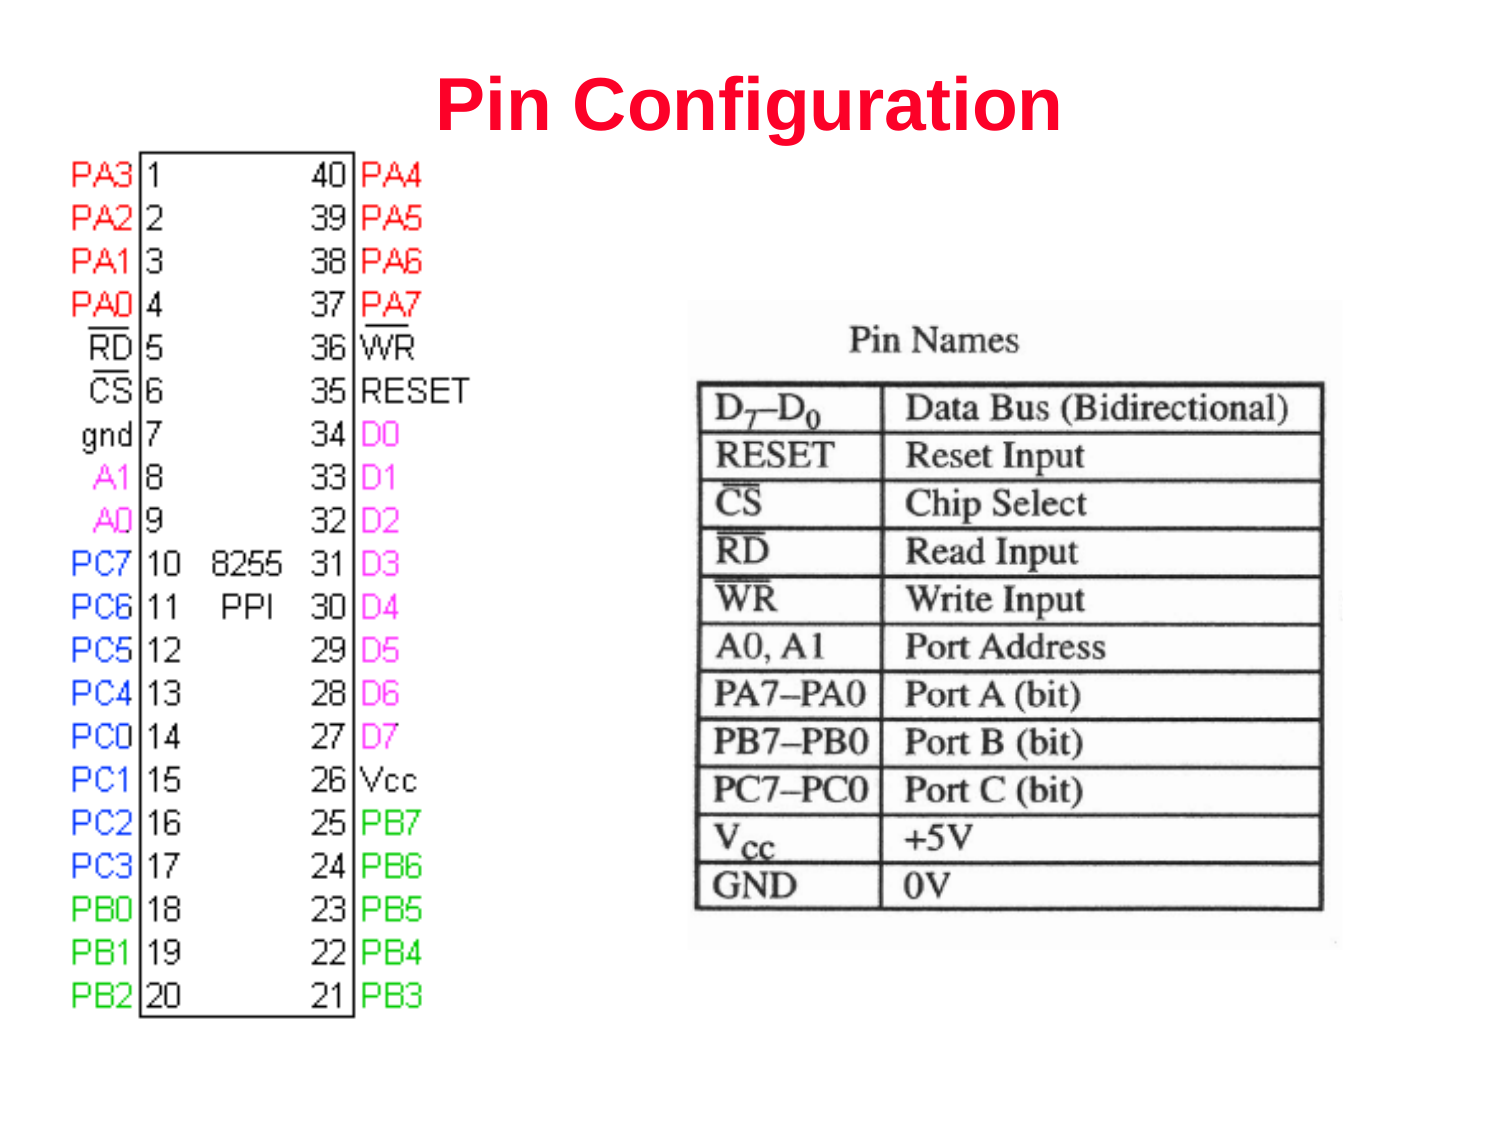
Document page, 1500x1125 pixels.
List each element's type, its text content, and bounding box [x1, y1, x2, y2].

picture [687, 299, 1343, 950]
picture [0, 137, 488, 1034]
title Pin Configuration [161, 11, 1339, 201]
